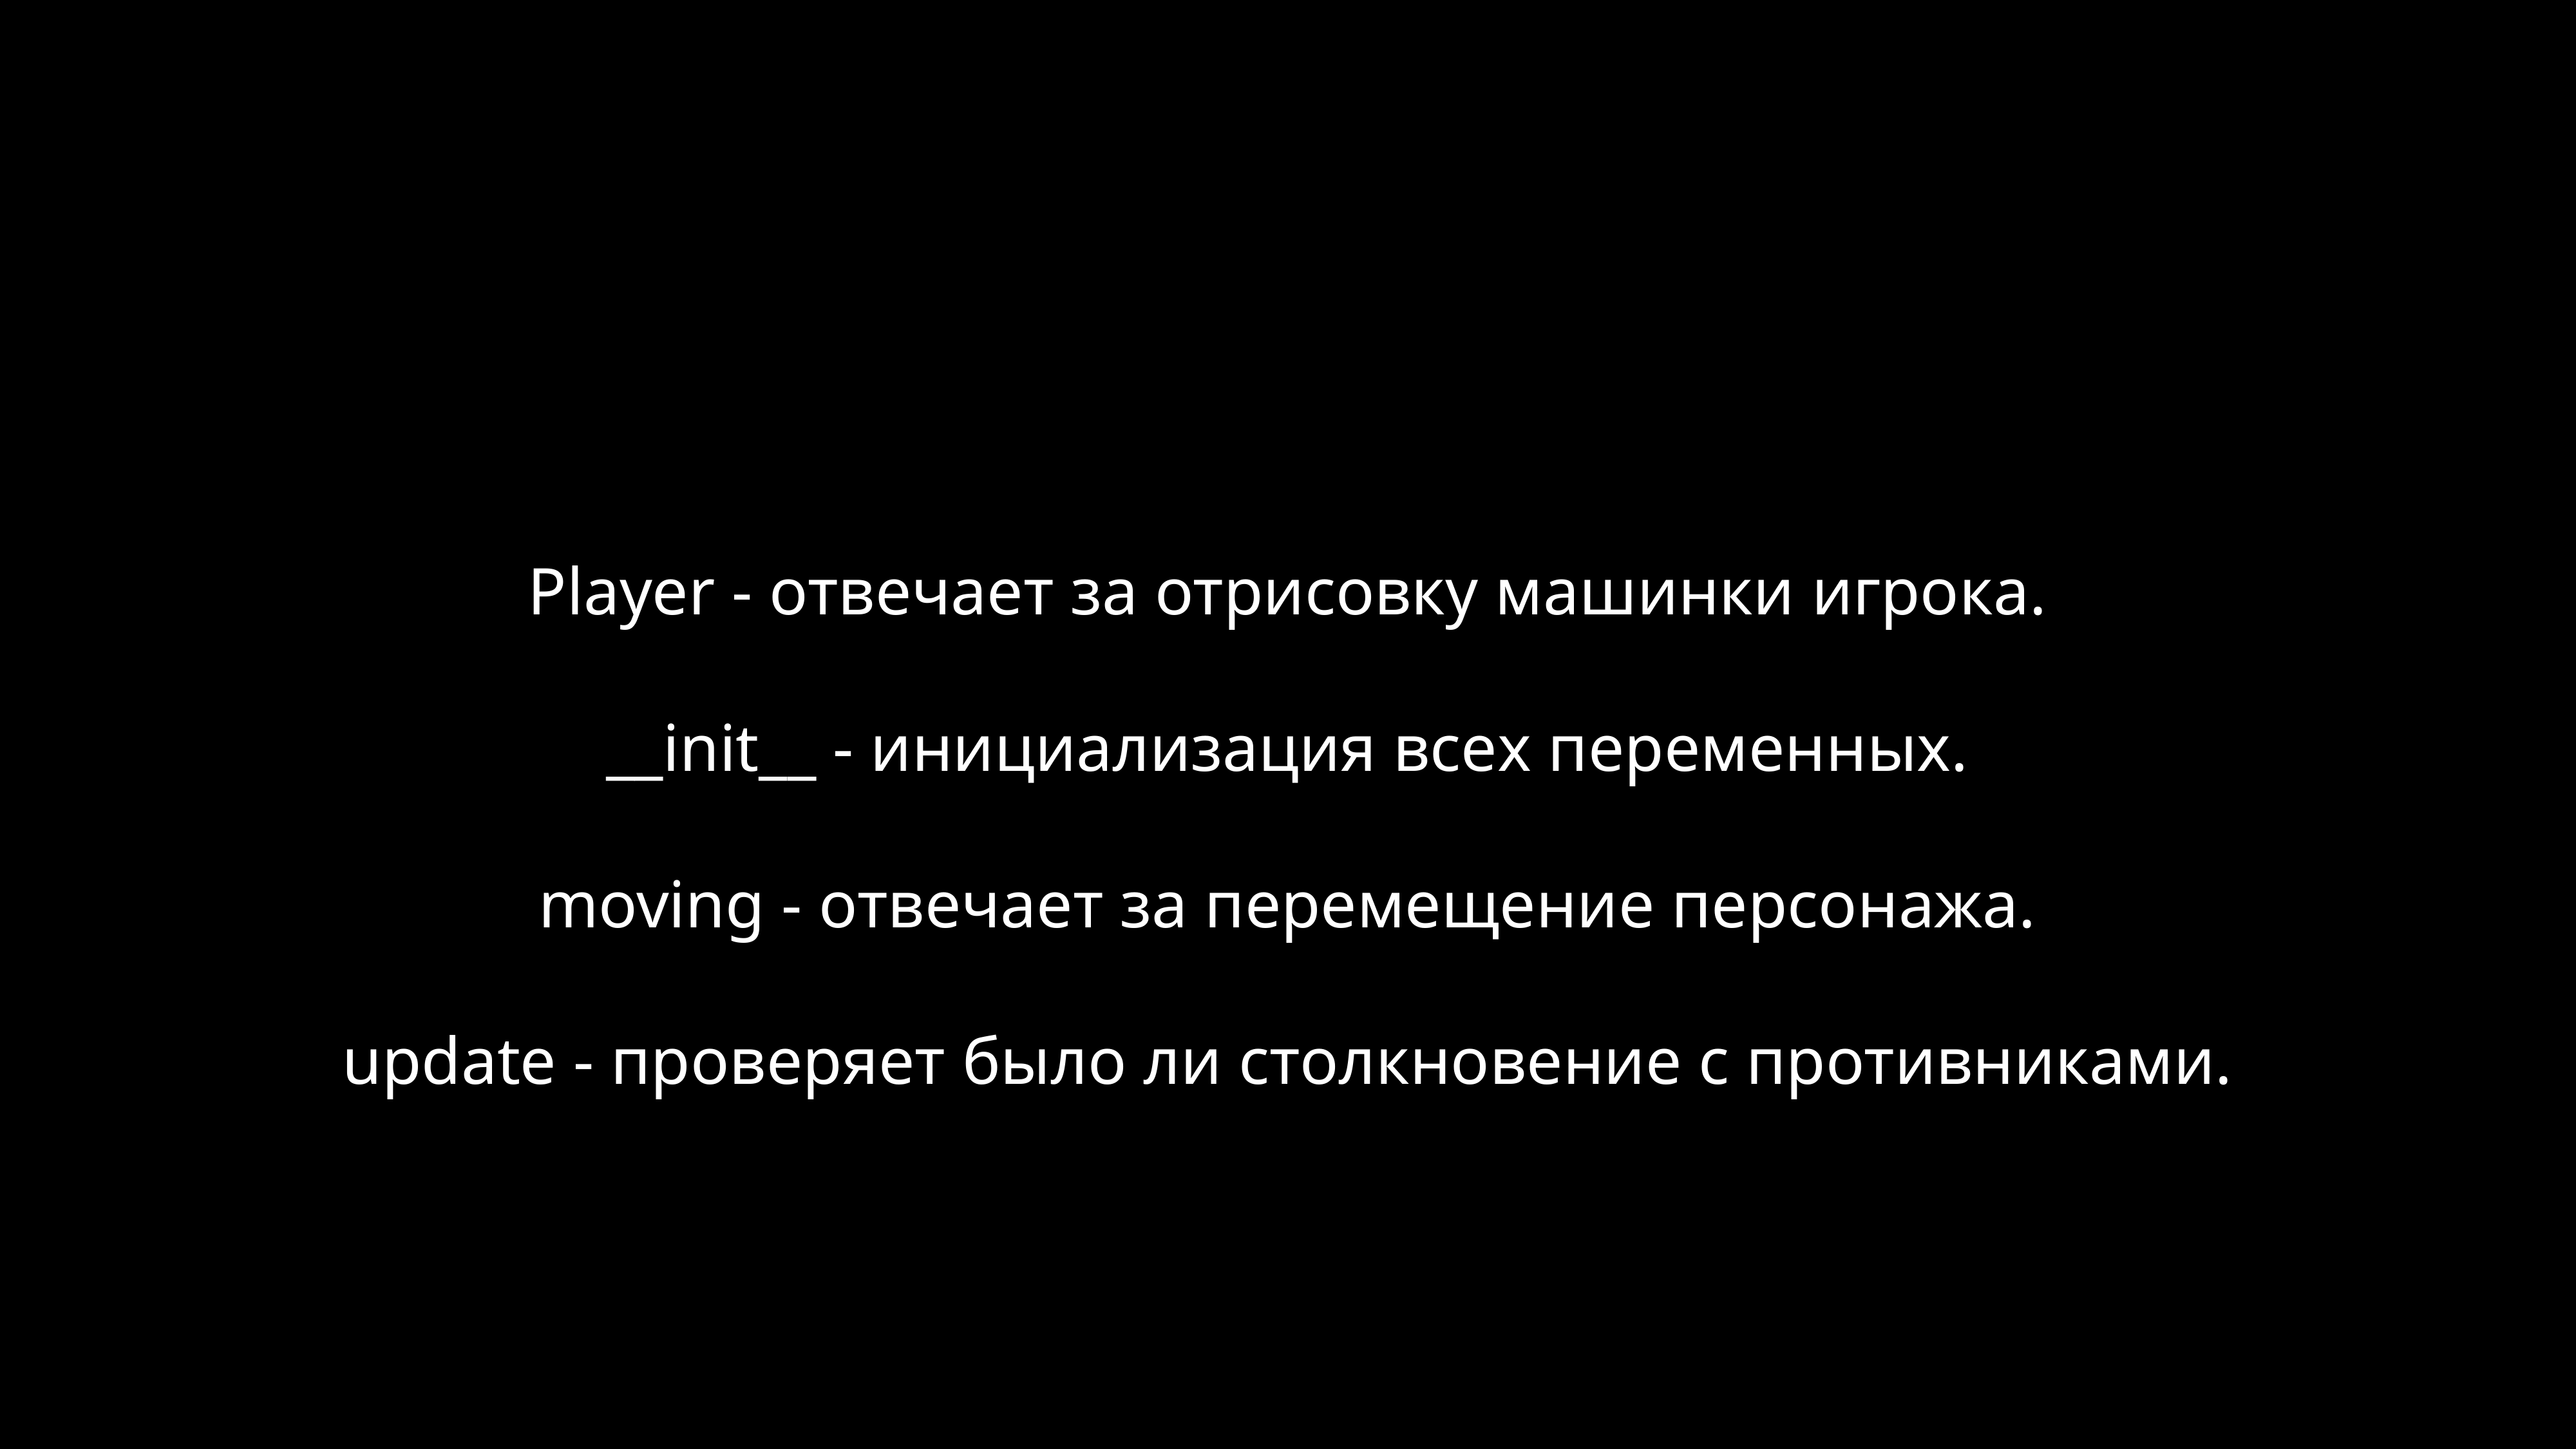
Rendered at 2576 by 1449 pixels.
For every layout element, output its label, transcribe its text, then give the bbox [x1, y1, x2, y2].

list Player - отвечает за отрисовку машинки игрока. __init__ - инициализация всех переменных. moving - отвечает за перемещение персонажа. update - проверяет было ли столкновение с противниками. [178, 332, 2398, 1316]
